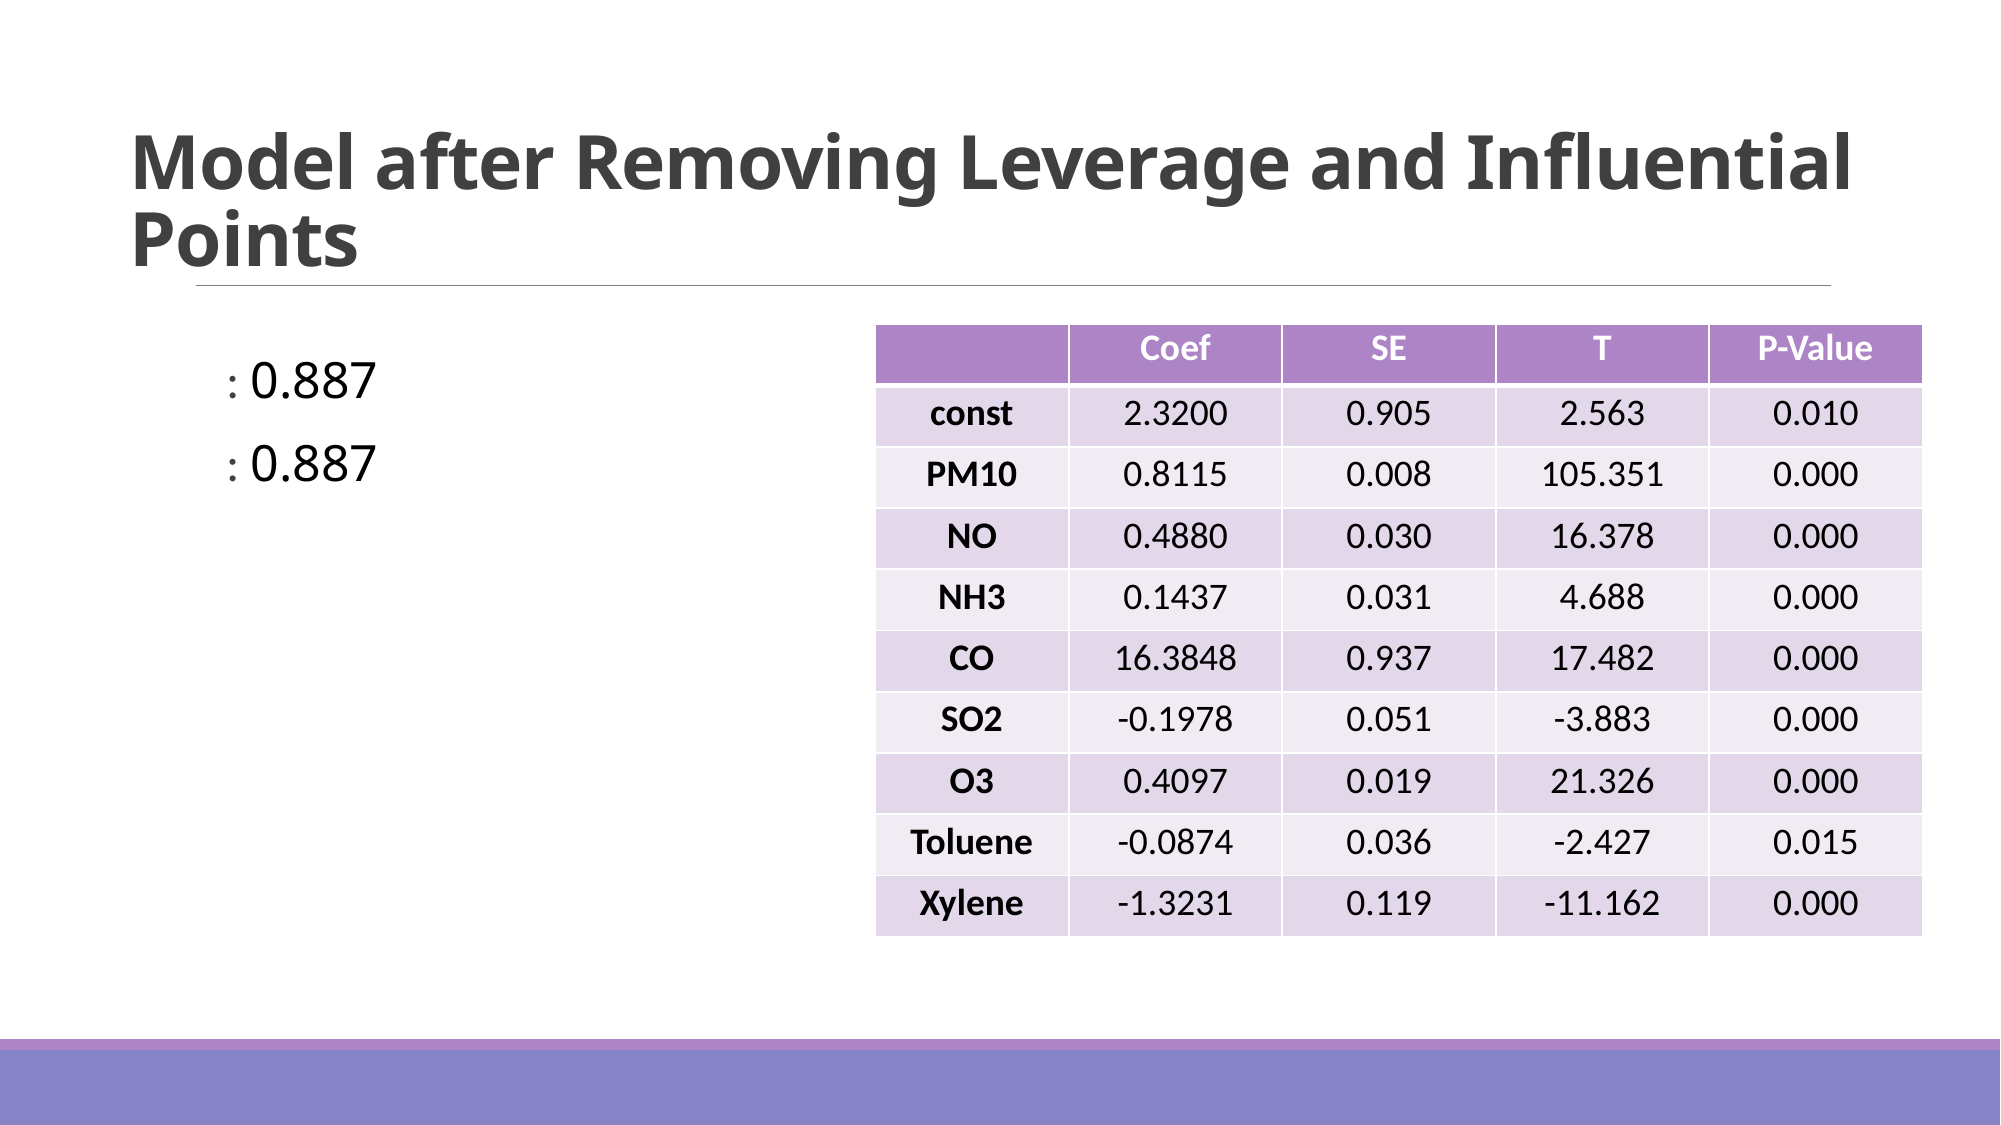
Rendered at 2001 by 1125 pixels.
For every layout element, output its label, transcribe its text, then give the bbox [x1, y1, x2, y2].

table_header Coef [1070, 325, 1281, 383]
table_cell -0.1978 [1070, 693, 1281, 752]
table_cell 0.030 [1283, 509, 1495, 568]
table_cell NO [876, 509, 1068, 568]
table_header P-Value [1710, 325, 1922, 383]
table_cell 0.905 [1283, 388, 1495, 446]
table_cell -2.427 [1497, 815, 1708, 875]
table_cell 2.563 [1497, 388, 1708, 446]
table_cell CO [876, 631, 1068, 691]
table_cell 0.8115 [1070, 448, 1281, 507]
table_cell 0.051 [1283, 693, 1495, 752]
title Model after Removing Leverage and Influential Points [115, 71, 1900, 289]
table_cell 2.3200 [1070, 388, 1281, 446]
table_cell O3 [876, 754, 1068, 813]
table_cell 0.010 [1710, 388, 1922, 446]
table_cell -3.883 [1497, 693, 1708, 752]
table_cell NH3 [876, 570, 1068, 630]
table_cell 0.937 [1283, 631, 1495, 691]
table_cell 17.482 [1497, 631, 1708, 691]
table_cell 0.019 [1283, 754, 1495, 813]
table_cell 16.3848 [1070, 631, 1281, 691]
table_cell 0.000 [1710, 754, 1922, 813]
table_cell 0.000 [1710, 693, 1922, 752]
table_cell 0.000 [1710, 631, 1922, 691]
table_cell PM10 [876, 448, 1068, 507]
table_cell Toluene [876, 815, 1068, 875]
table_cell 16.378 [1497, 509, 1708, 568]
table_header [876, 325, 1068, 383]
table_cell 21.326 [1497, 754, 1708, 813]
table_cell SO2 [876, 693, 1068, 752]
table_cell 0.4880 [1070, 509, 1281, 568]
table_cell -0.0874 [1070, 815, 1281, 875]
table_cell 0.119 [1283, 876, 1495, 936]
table_header T [1497, 325, 1708, 383]
table_cell 0.008 [1283, 448, 1495, 507]
table_cell 0.1437 [1070, 570, 1281, 630]
table_cell 0.015 [1710, 815, 1922, 875]
table_cell 0.000 [1710, 876, 1922, 936]
table_cell 0.000 [1710, 448, 1922, 507]
table_cell 0.4097 [1070, 754, 1281, 813]
table_cell 0.000 [1710, 570, 1922, 630]
table_cell 0.031 [1283, 570, 1495, 630]
table_cell const [876, 388, 1068, 446]
table_cell Xylene [876, 876, 1068, 936]
table_cell -1.3231 [1070, 876, 1281, 936]
table_header SE [1283, 325, 1495, 383]
table_cell 0.036 [1283, 815, 1495, 875]
table_cell 4.688 [1497, 570, 1708, 630]
table_cell 105.351 [1497, 448, 1708, 507]
table_cell -11.162 [1497, 876, 1708, 936]
table_cell 0.000 [1710, 509, 1922, 568]
